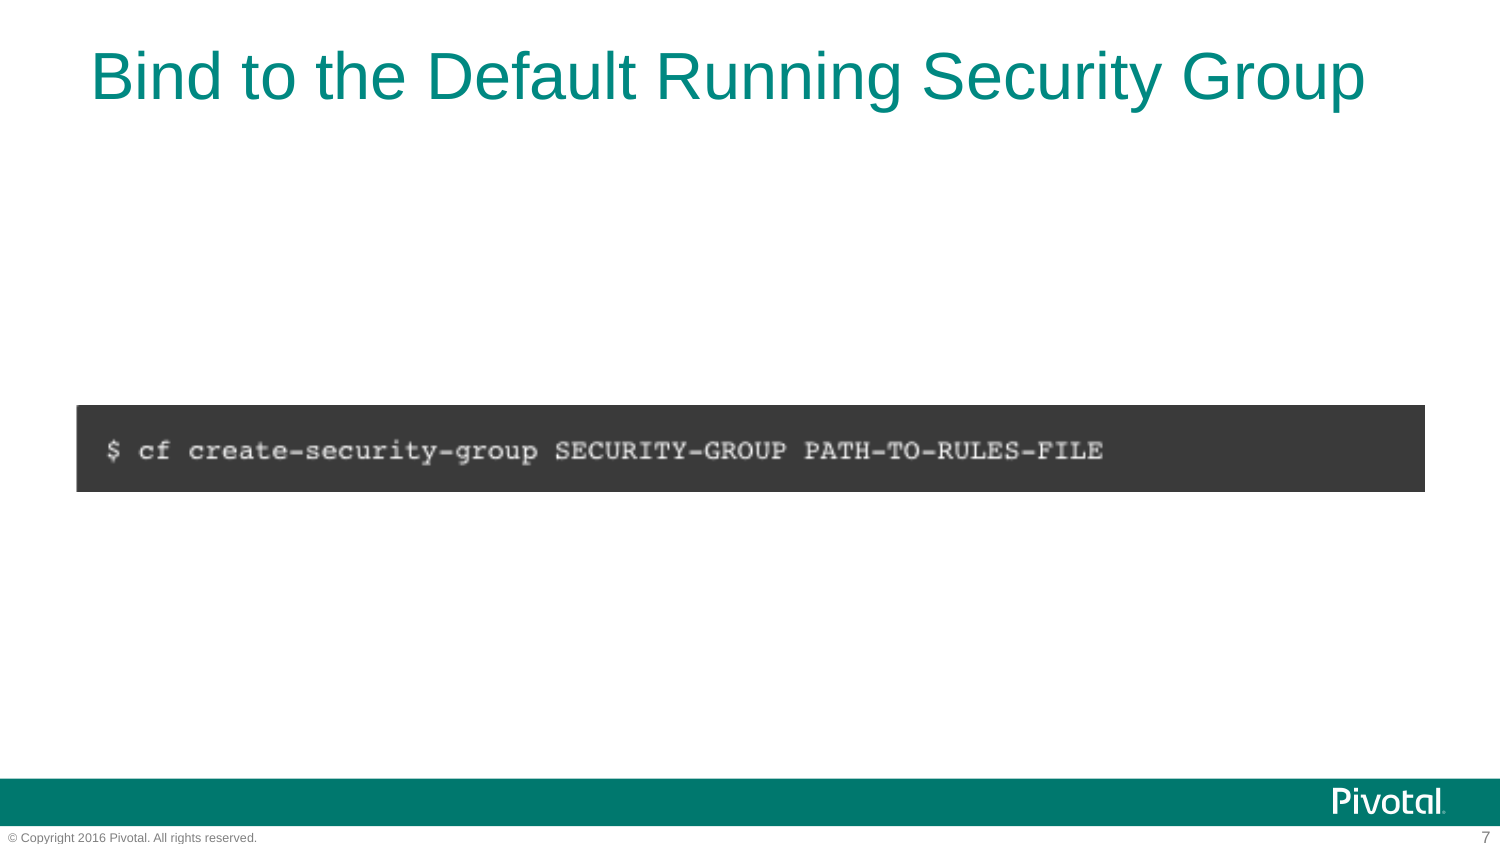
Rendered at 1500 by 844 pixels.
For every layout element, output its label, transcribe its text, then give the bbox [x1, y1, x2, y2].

title Bind to the Default Running Security Group [75, 3, 1425, 143]
picture [1327, 779, 1450, 820]
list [74, 143, 1426, 754]
